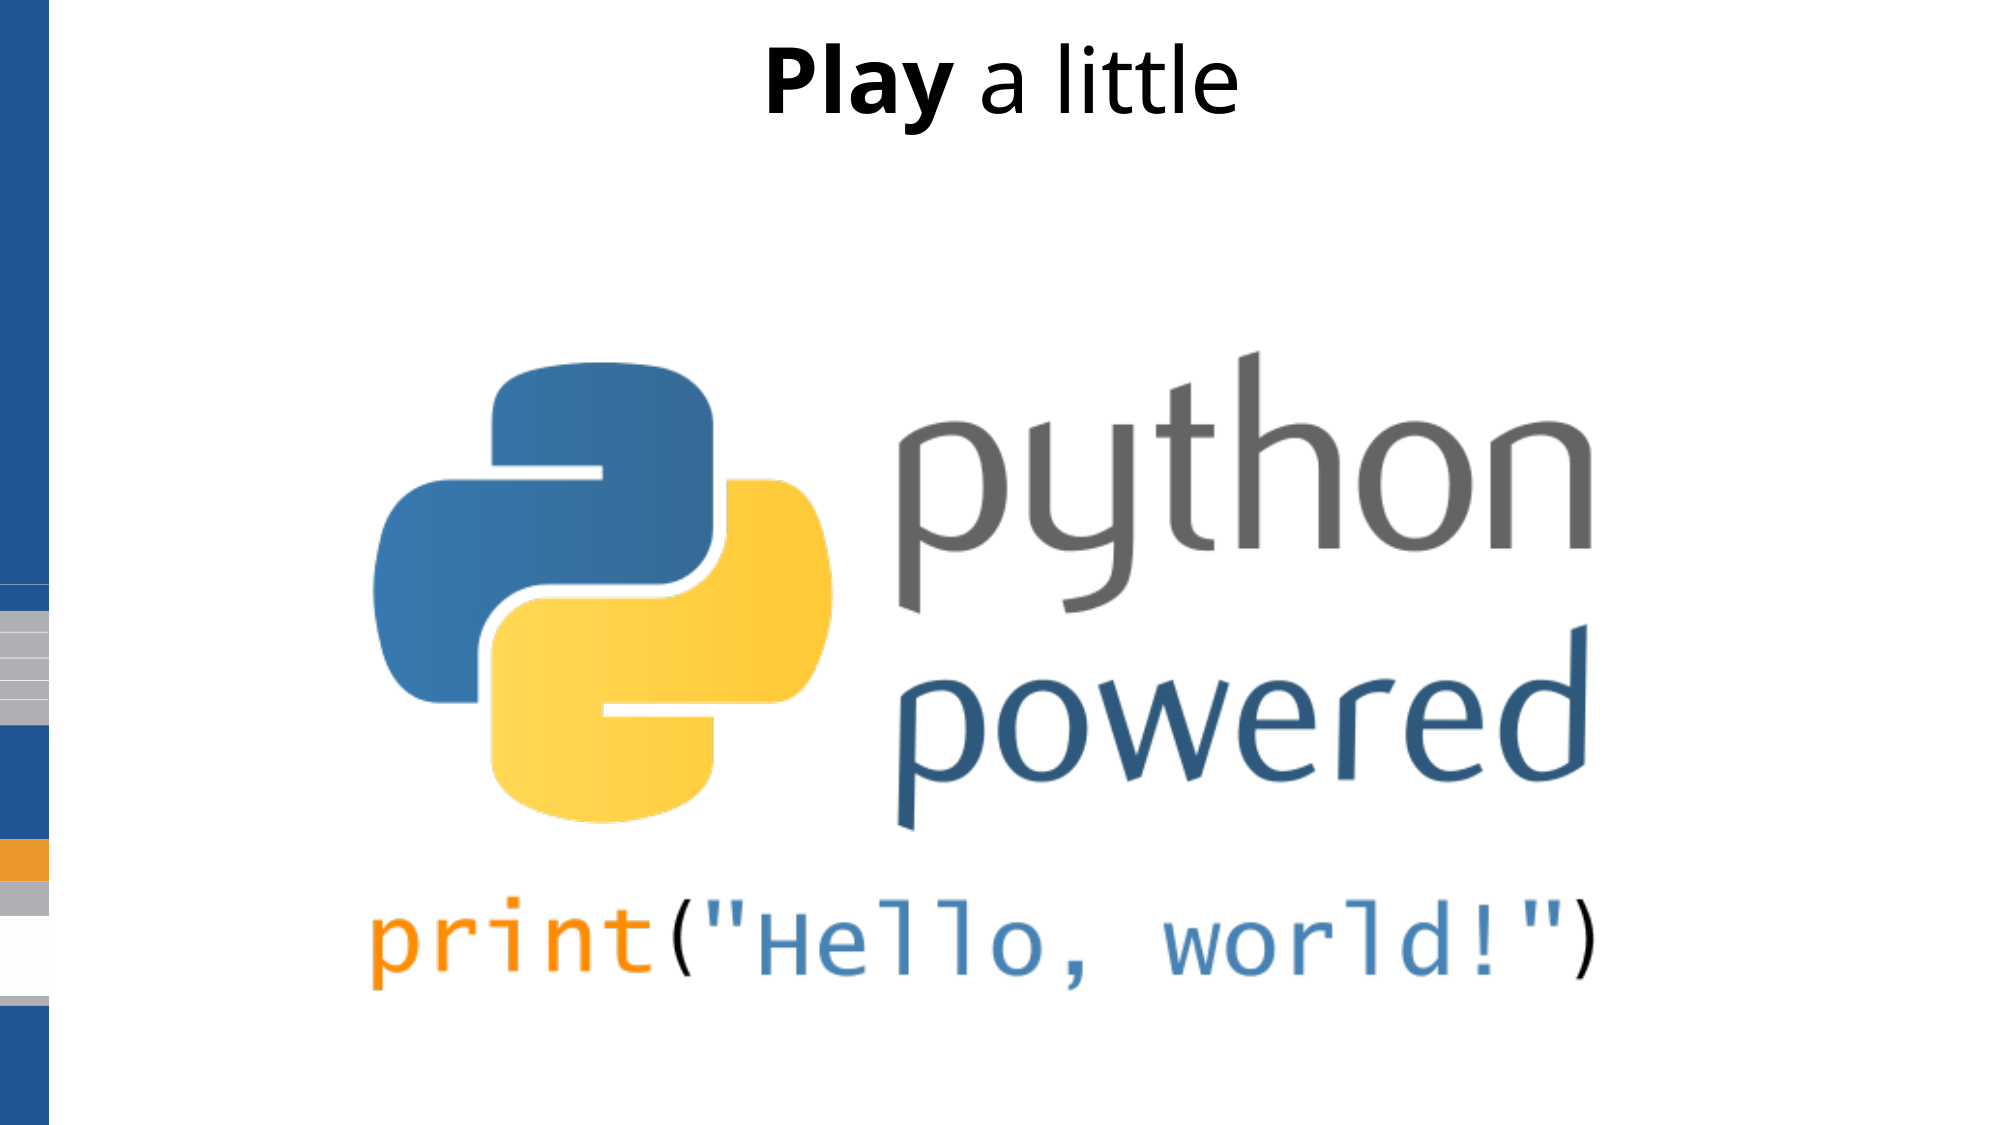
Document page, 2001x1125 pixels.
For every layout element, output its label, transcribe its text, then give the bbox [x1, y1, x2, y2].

picture [0, 0, 49, 1125]
picture [354, 332, 1611, 1010]
title Play a little [746, 27, 1393, 120]
